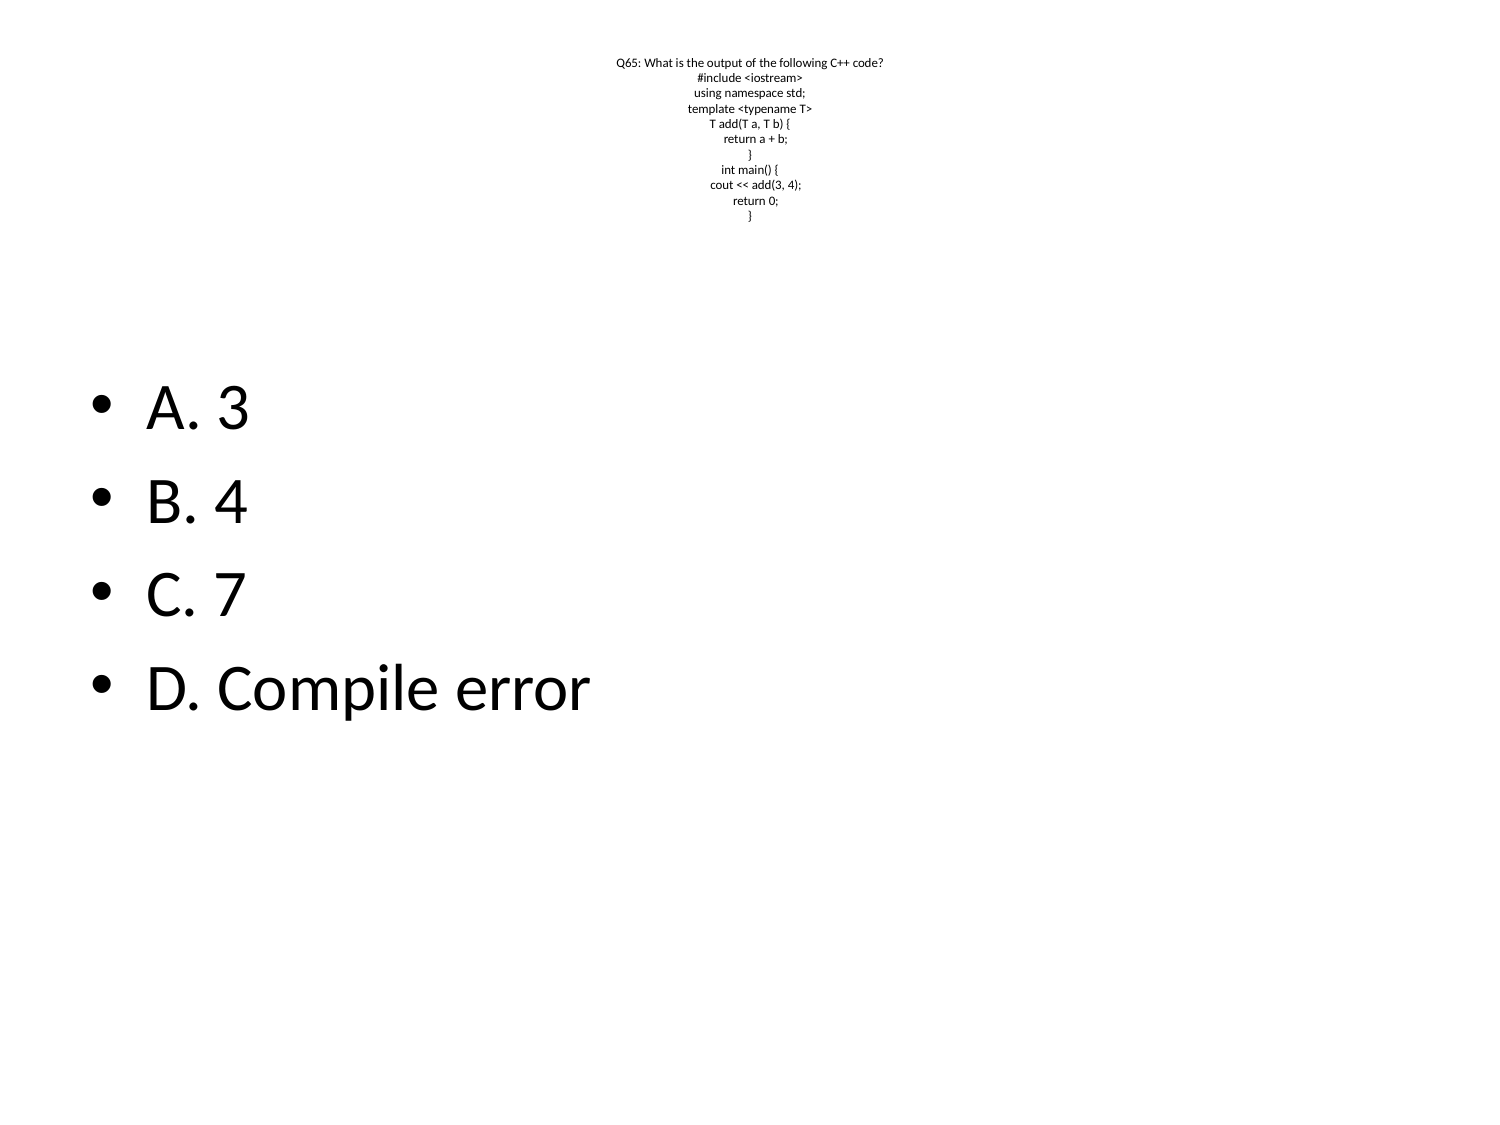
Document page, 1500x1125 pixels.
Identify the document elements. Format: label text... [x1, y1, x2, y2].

title Q65: What is the output of the following C++ code? #include <iostream> using namespace std; template <typename T> T add(T a, T b) { return a + b; } int main() { cout << add(3, 4); return 0; } [75, 45, 1425, 233]
list A. 3 B. 4 C. 7 (Answer) D. Compile error [75, 262, 1425, 1005]
